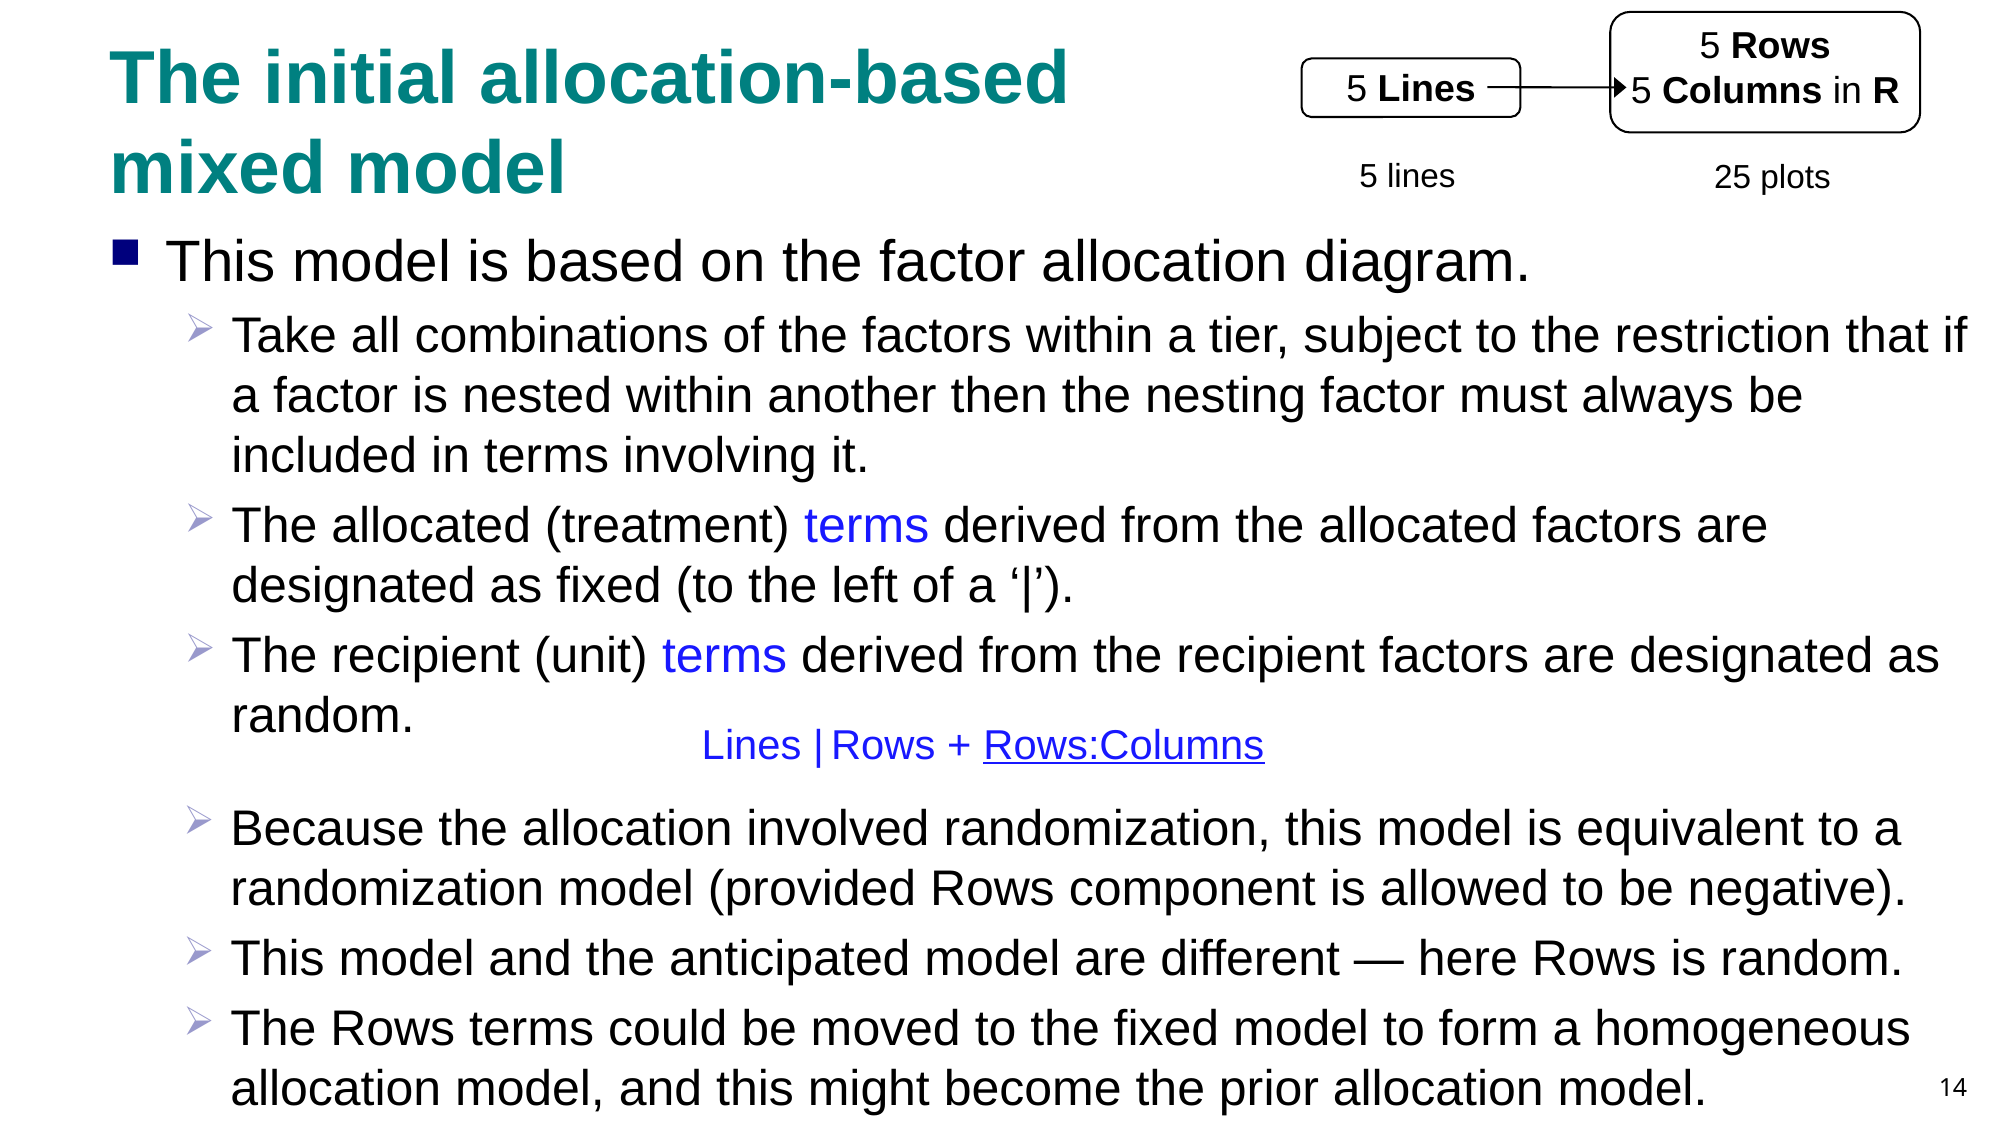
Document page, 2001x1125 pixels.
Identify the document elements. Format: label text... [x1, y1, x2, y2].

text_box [1301, 58, 1627, 202]
text_box Lines | [686, 710, 816, 776]
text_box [1609, 11, 1921, 204]
text_box Because the allocation involved randomization, this model is equivalent to a randomization model (provided Rows component is allowed to be negative). This model and the anticipated model are different — here Rows is random. The Rows terms could be moved to the fixed model to form a homogeneous allocation model, and this might become the prior allocation model. [93, 788, 2000, 1125]
text_box Rows + Rows:Columns [816, 710, 1302, 776]
title The initial allocation-based mixed model [94, 20, 1985, 214]
list This model is based on the factor allocation diagram. Take all combinations of the factors within a tier, subject to the restriction that if a factor is nested within another then the nesting factor must always be included in terms involving it. The allocated (treatment) terms derived from the allocated factors are designated as fixed (to the left of a ‘|’). The recipient (unit) terms derived from the recipient factors are designated as random. [94, 214, 1985, 756]
